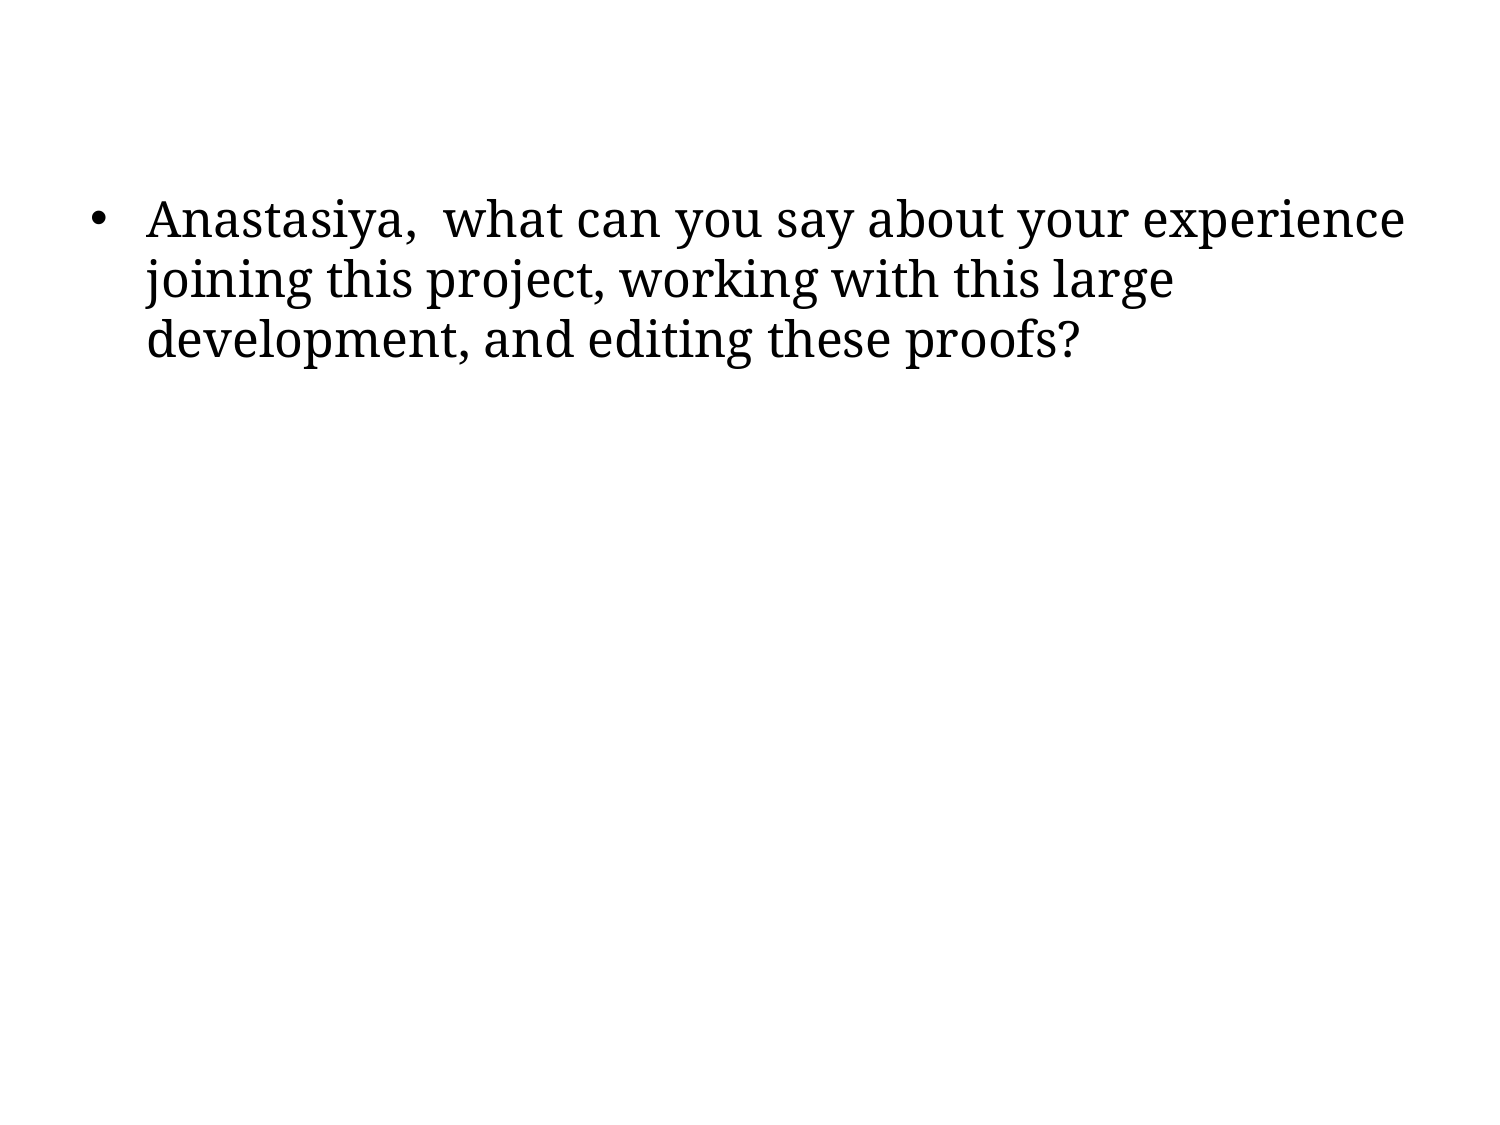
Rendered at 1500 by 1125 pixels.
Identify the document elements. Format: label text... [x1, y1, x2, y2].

list Anastasiya, what can you say about your experience joining this project, working with this large development, and editing these proofs? [75, 179, 1425, 1038]
